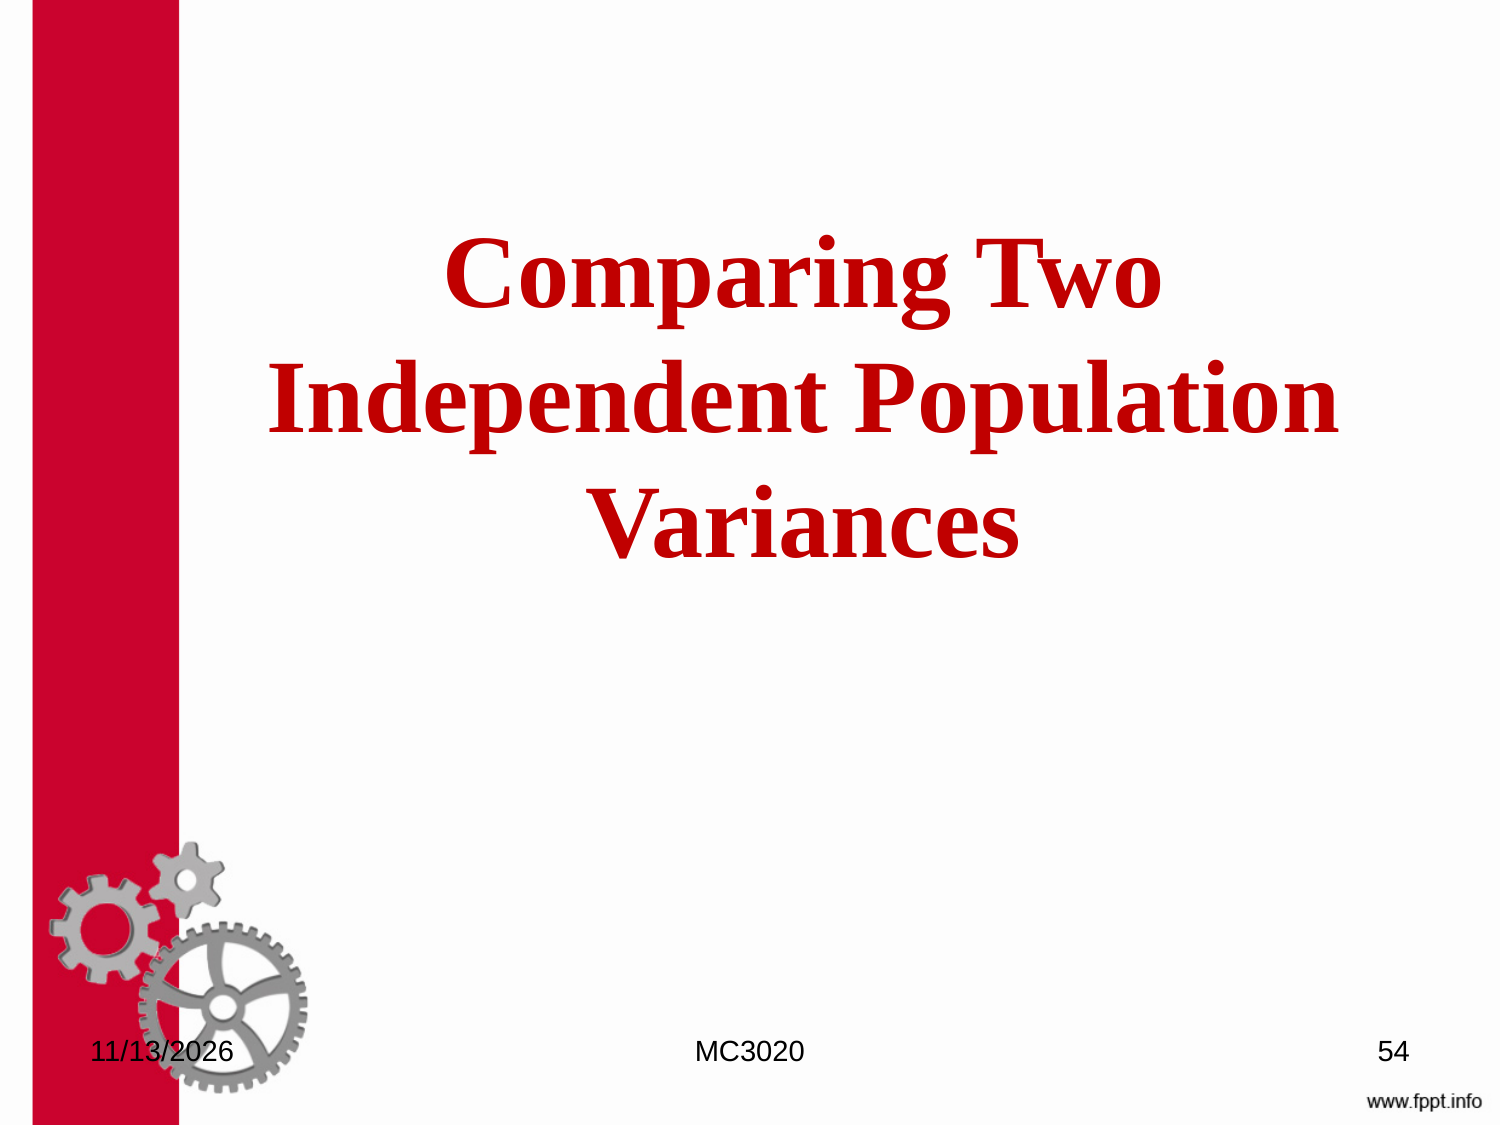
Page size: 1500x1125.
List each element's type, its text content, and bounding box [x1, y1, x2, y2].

footer MC3020 [512, 1024, 988, 1103]
slide_number 54 [1074, 1024, 1425, 1103]
picture [0, 0, 1500, 1125]
title Comparing Two Independent Population Variances [147, 290, 1461, 491]
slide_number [75, 1024, 425, 1103]
